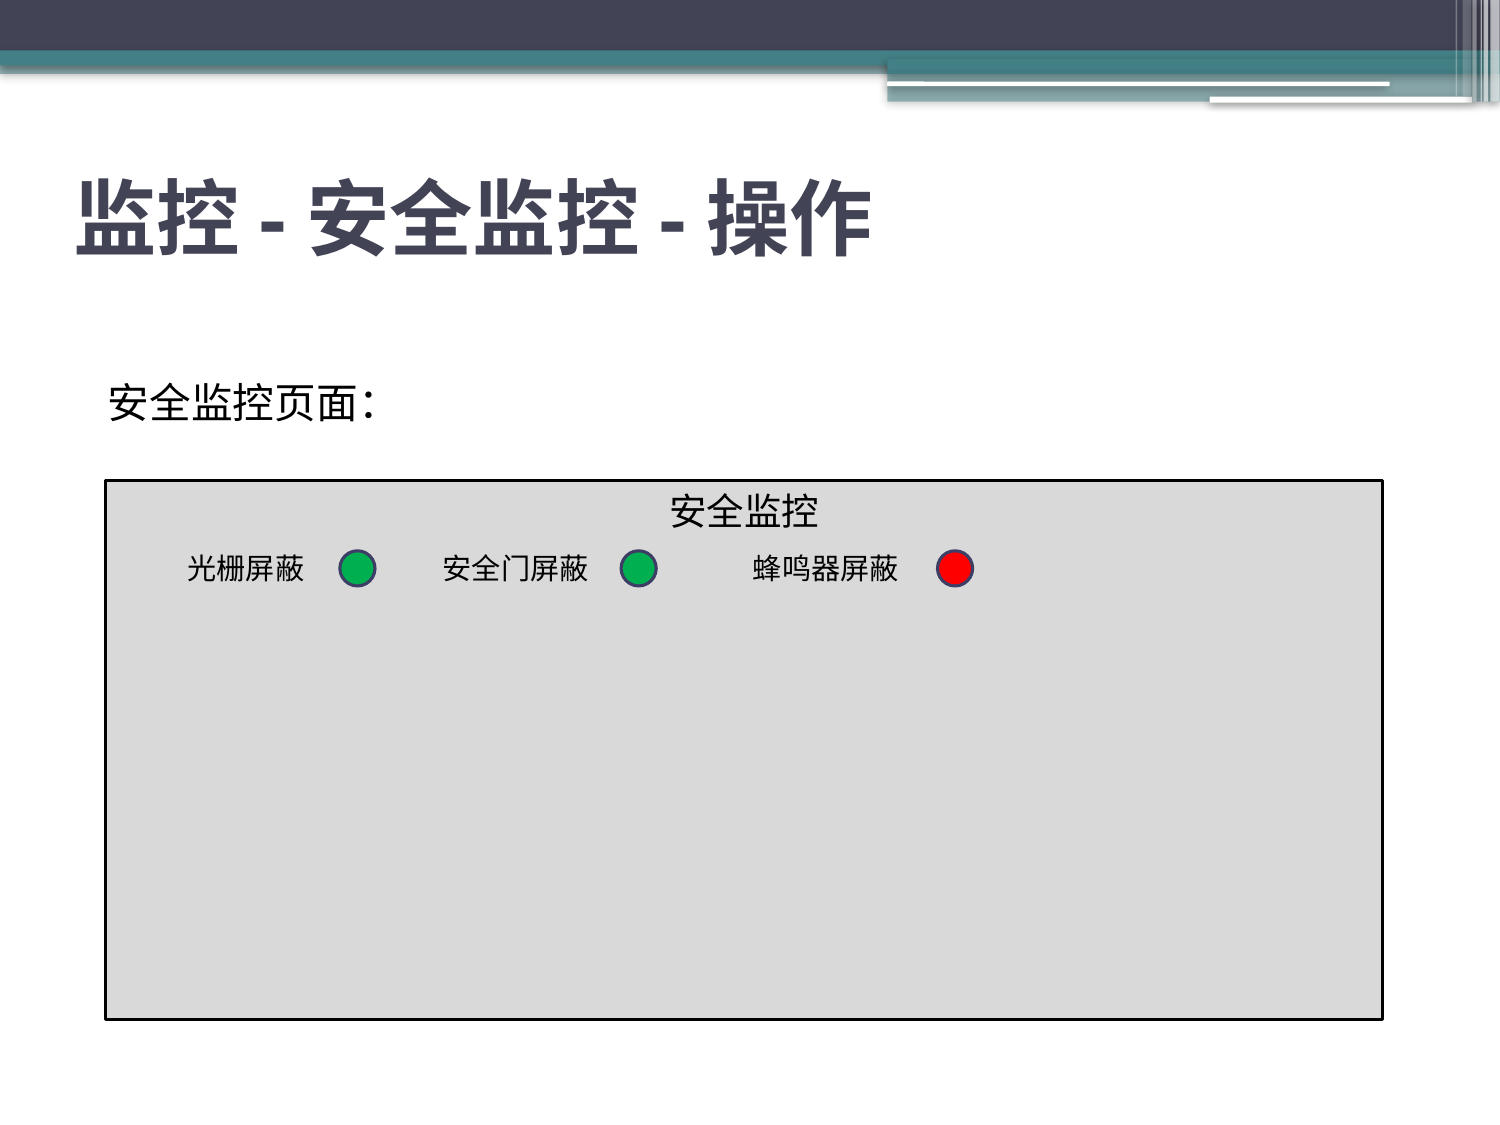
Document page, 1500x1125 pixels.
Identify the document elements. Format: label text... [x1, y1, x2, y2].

text_box 蜂鸣器屏蔽 [725, 549, 927, 587]
list 安全监控页面： [75, 368, 1425, 1079]
text_box [338, 549, 377, 588]
text_box [619, 549, 658, 588]
text_box 安全监控 [104, 479, 1384, 1021]
text_box [935, 549, 975, 588]
text_box 光栅屏蔽 [162, 549, 330, 587]
title 监控-安全监控-操作 [58, 128, 1409, 304]
text_box 安全门屏蔽 [420, 549, 611, 587]
